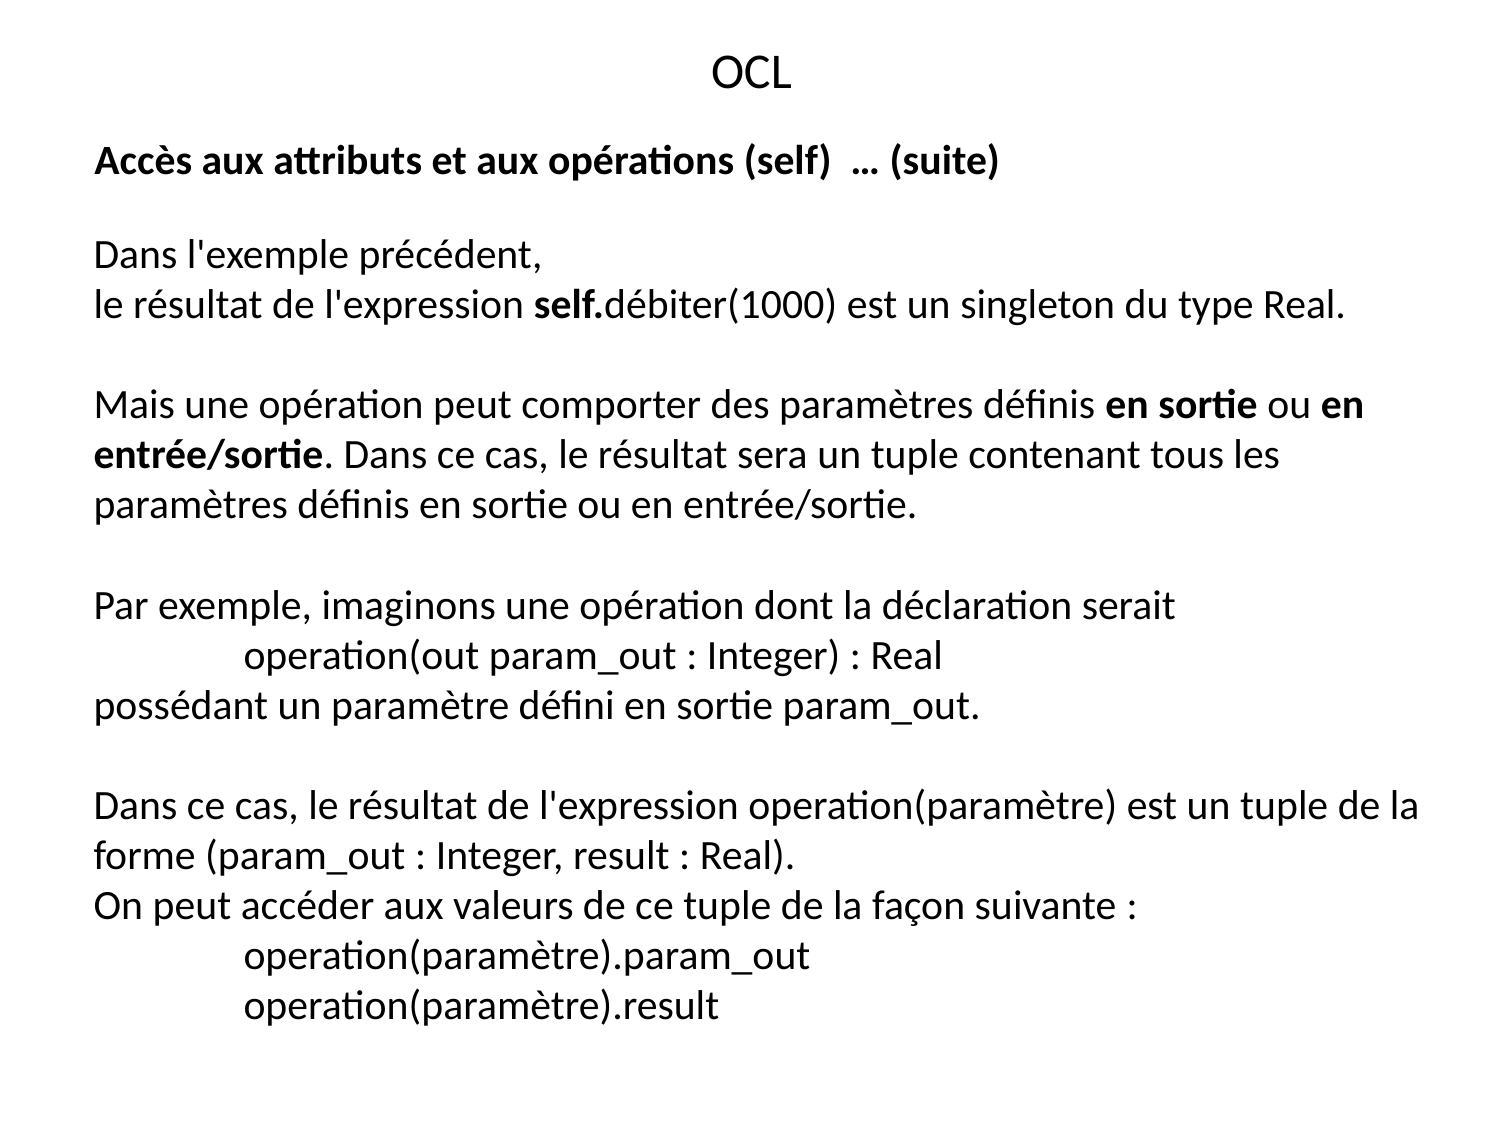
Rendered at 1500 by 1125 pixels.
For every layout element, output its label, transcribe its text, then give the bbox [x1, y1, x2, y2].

text_box Accès aux attributs et aux opérations (self) … (suite) [79, 125, 1452, 190]
text_box OCL [78, 30, 1425, 106]
text_box Dans l'exemple précédent, le résultat de l'expression self.débiter(1000) est un singleton du type Real. Mais une opération peut comporter des paramètres définis en sortie ou en entrée/sortie. Dans ce cas, le résultat sera un tuple contenant tous les paramètres définis en sortie ou en entrée/sortie. Par exemple, imaginons une opération dont la déclaration serait operation(out param_out : Integer) : Real possédant un paramètre défini en sortie param_out. Dans ce cas, le résultat de l'expression operation(paramètre) est un tuple de la forme (param_out : Integer, result : Real). On peut accéder aux valeurs de ce tuple de la façon suivante : operation(paramètre).param_out operation(paramètre).result [78, 219, 1451, 1035]
